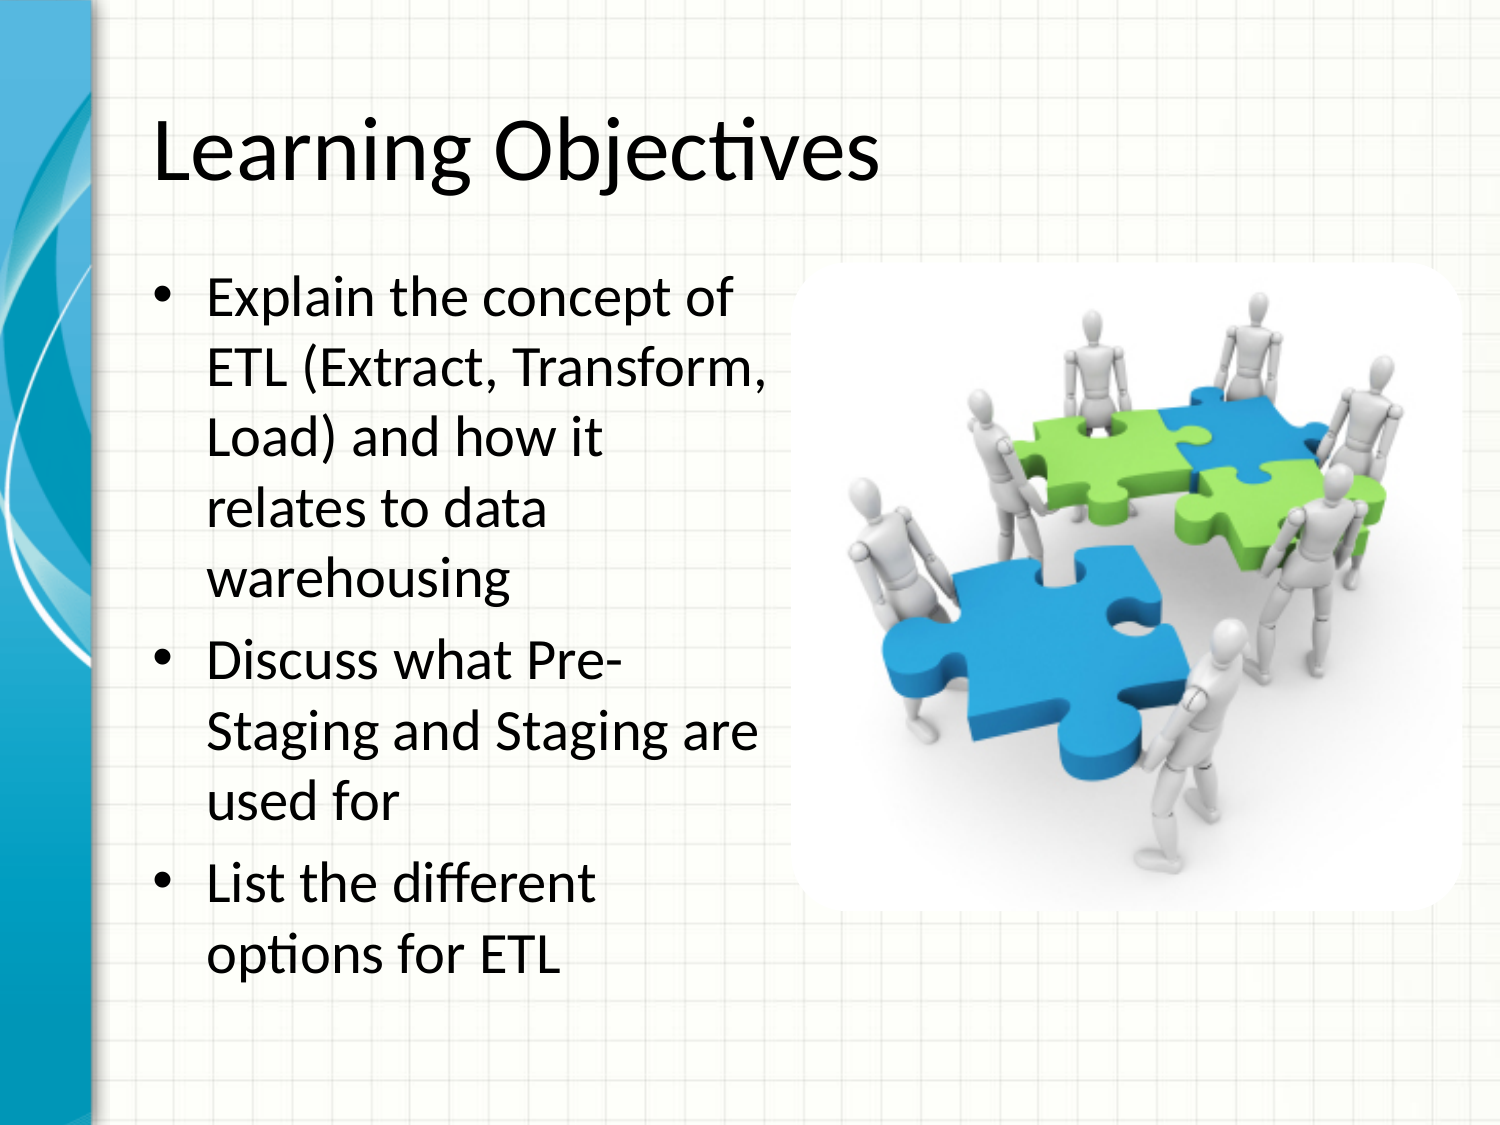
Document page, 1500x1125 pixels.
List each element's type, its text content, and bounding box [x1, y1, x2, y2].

picture [0, 0, 1500, 1125]
title Learning Objectives [137, 50, 1463, 238]
list Explain the concept of ETL (Extract, Transform, Load) and how it relates to data warehousing Discuss what Pre-Staging and Staging are used for List the different options for ETL [137, 249, 792, 993]
